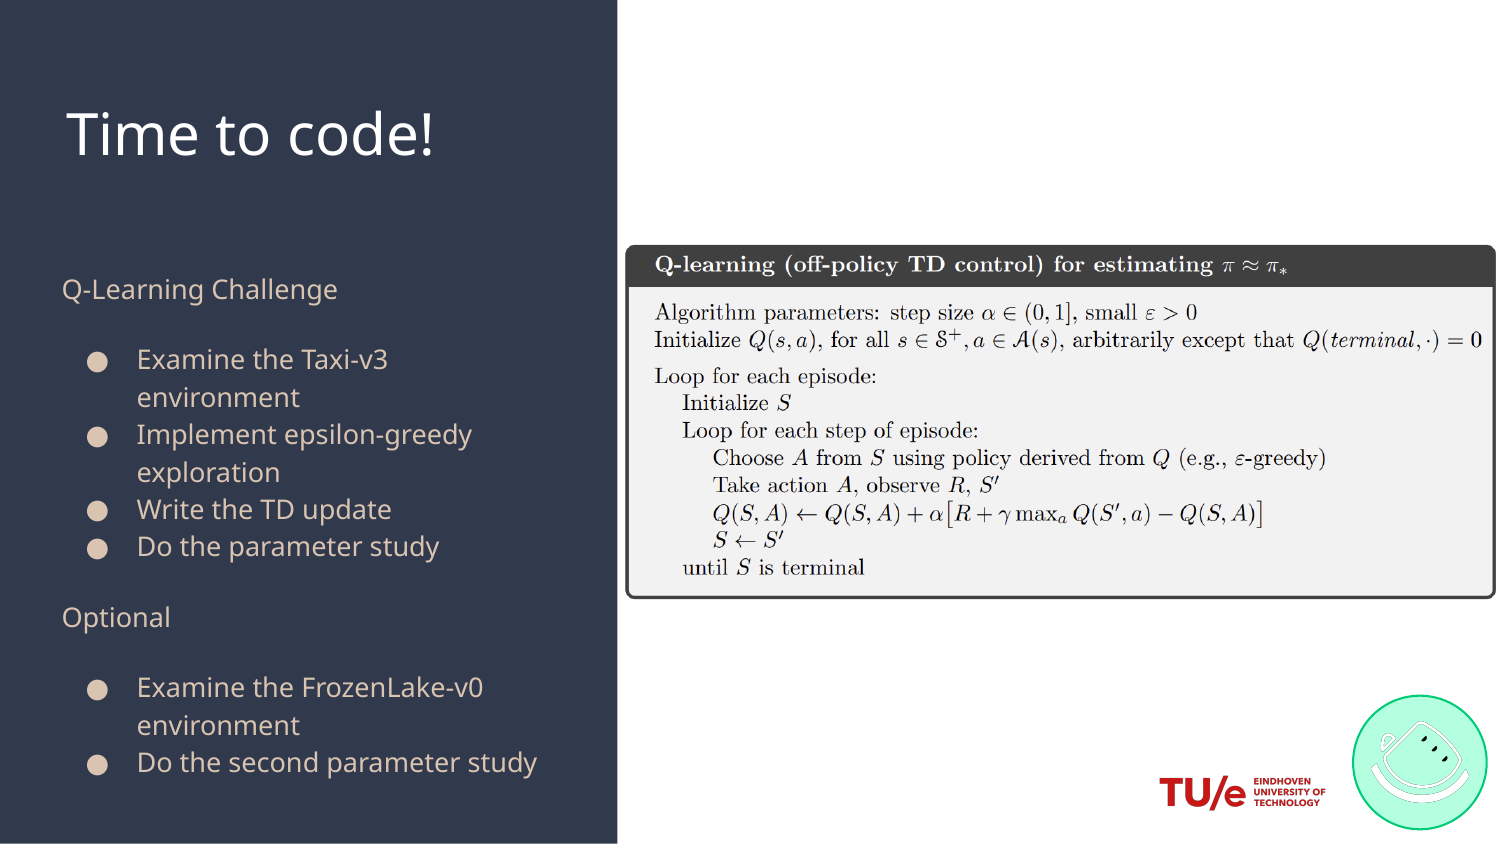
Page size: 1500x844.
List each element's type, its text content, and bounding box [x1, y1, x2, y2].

title Time to code! [51, 82, 565, 383]
picture [624, 234, 1500, 610]
picture [1150, 766, 1340, 819]
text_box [1352, 695, 1487, 830]
list Q-Learning Challenge Examine the Taxi-v3 environment Implement epsilon-greedy exploration Write the TD update Do the parameter study Optional Examine the FrozenLake-v0 environment Do the second parameter study [46, 252, 560, 746]
